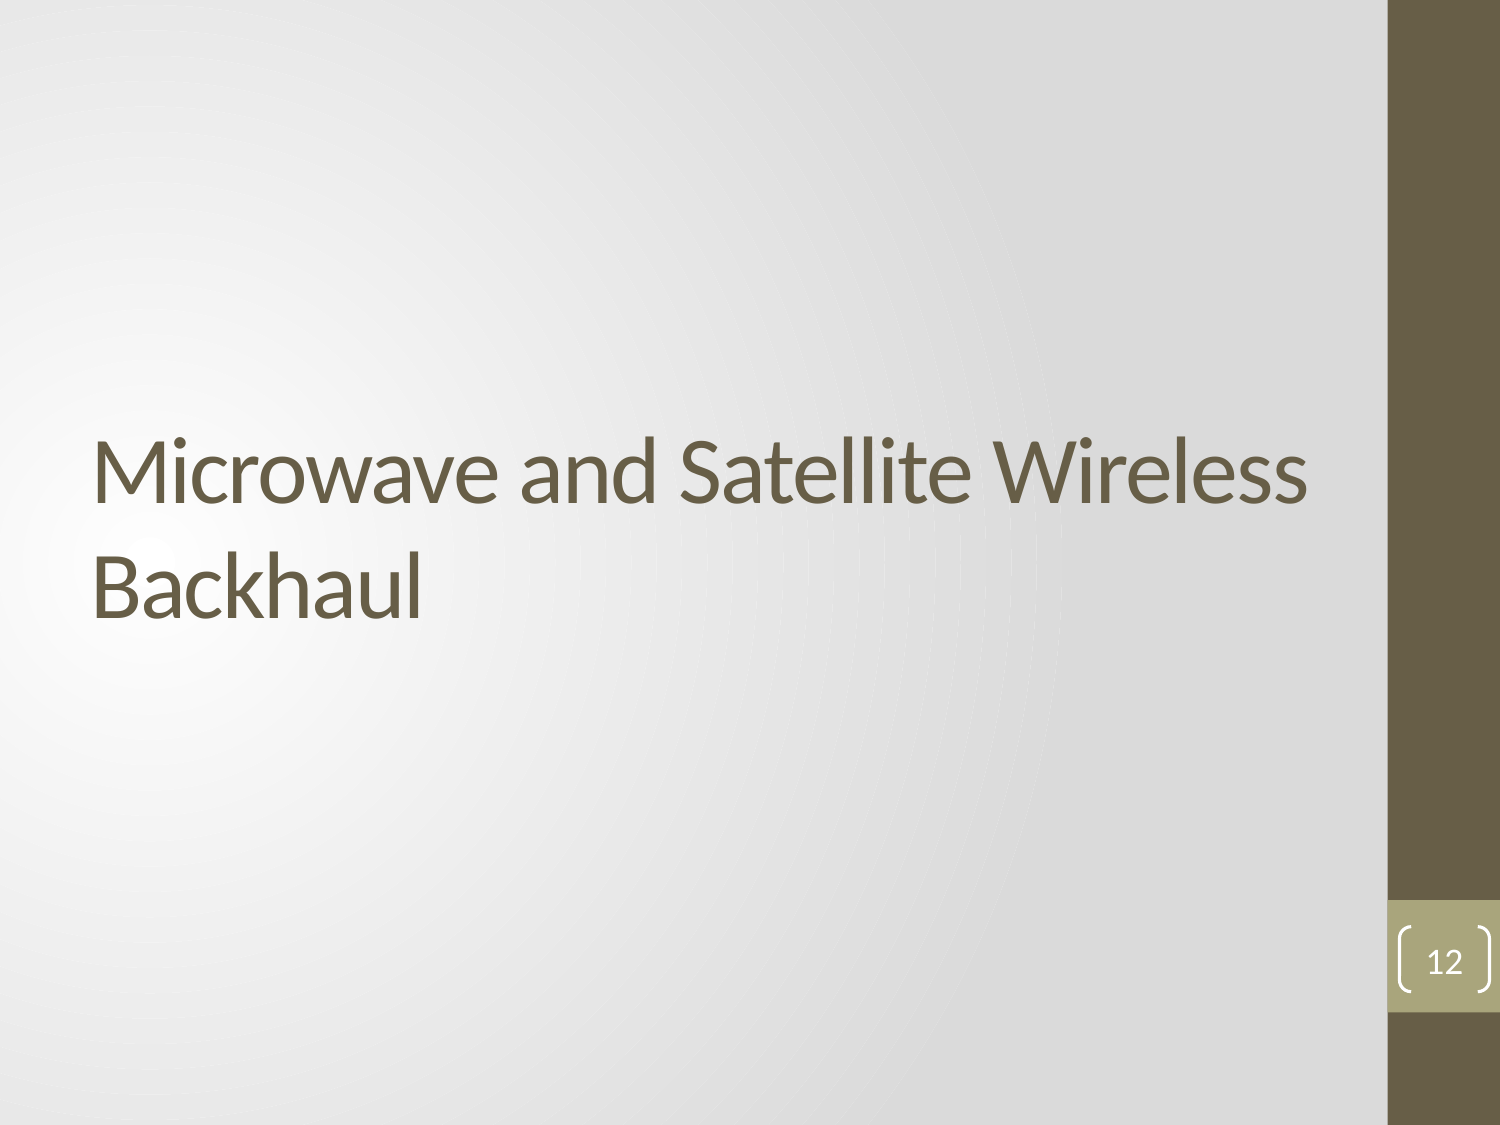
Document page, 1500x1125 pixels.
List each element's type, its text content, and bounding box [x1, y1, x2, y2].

slide_number 12 [1397, 925, 1492, 994]
title Microwave and Satellite Wireless Backhaul [75, 399, 1425, 646]
